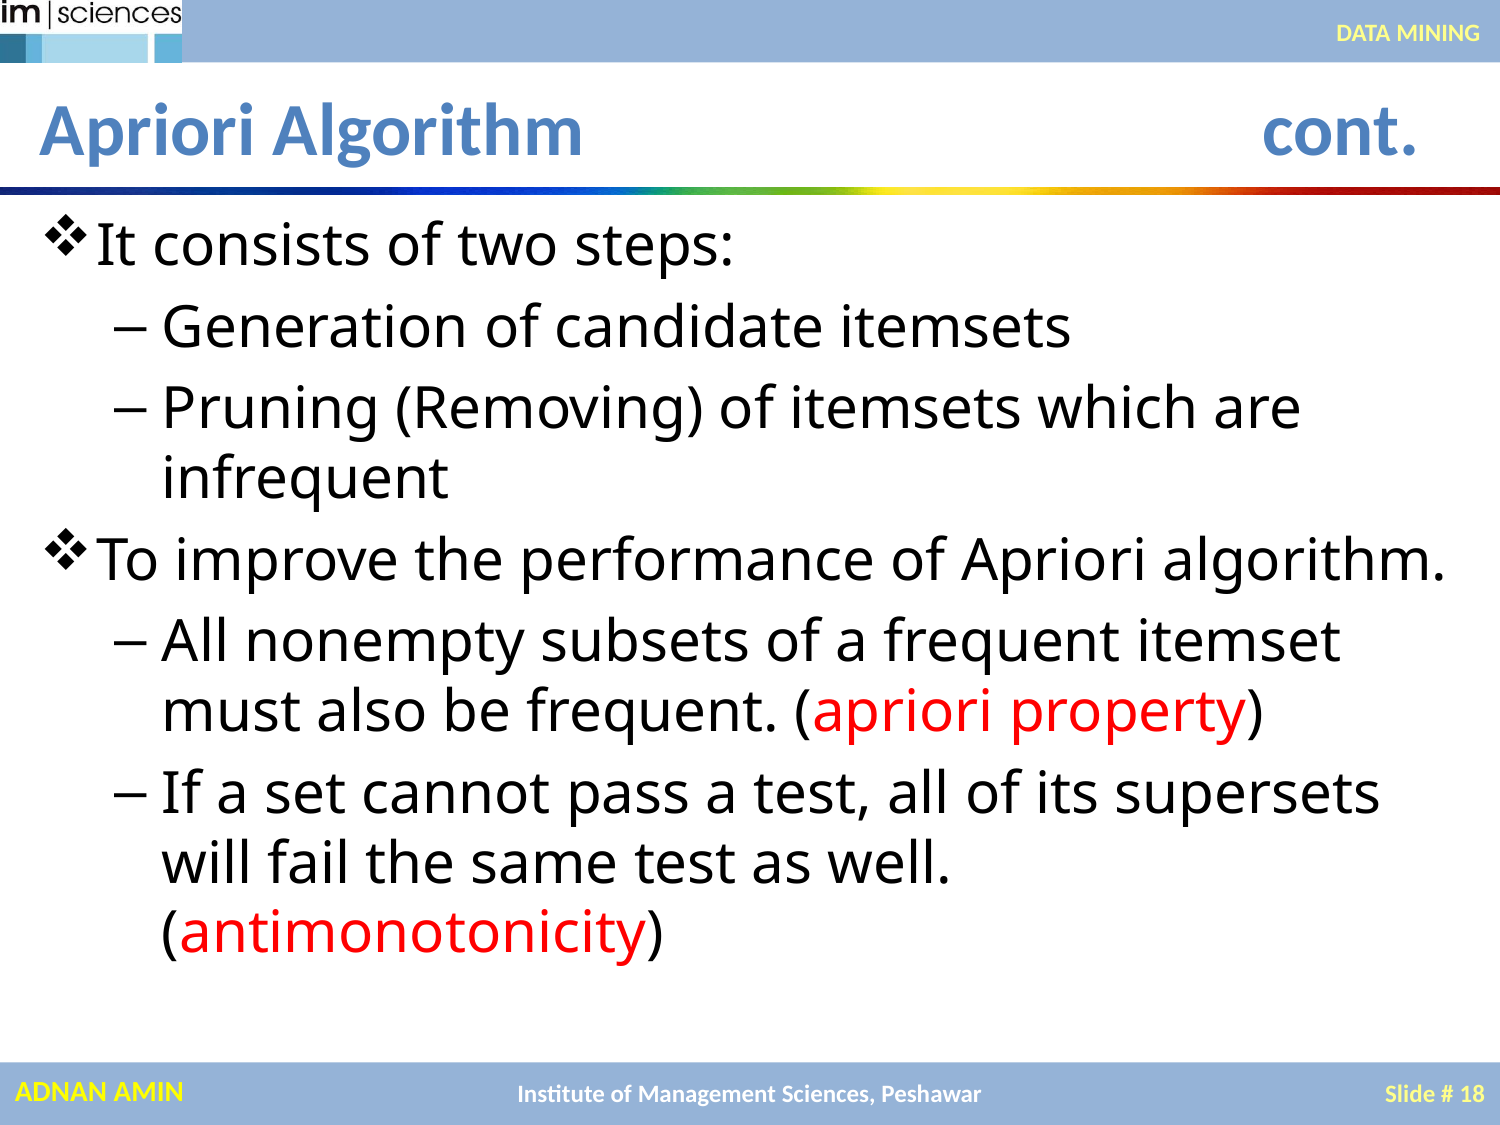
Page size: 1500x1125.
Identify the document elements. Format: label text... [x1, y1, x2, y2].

slide_number Slide # 18 [1149, 1062, 1500, 1123]
picture [639, 187, 1500, 195]
list It consists of two steps: Generation of candidate itemsets Pruning (Removing) of itemsets which are infrequent To improve the performance of Apriori algorithm. All nonempty subsets of a frequent itemset must also be frequent. (apriori property) If a set cannot pass a test, all of its supersets will fail the same test as well. (antimonotonicity) [24, 200, 1475, 1005]
footer Institute of Management Sciences, Peshawar [362, 1062, 1138, 1123]
slide_number DATA MINING [0, 1, 1496, 62]
picture [0, 187, 634, 195]
title Apriori Algorithm cont. [24, 62, 1475, 188]
